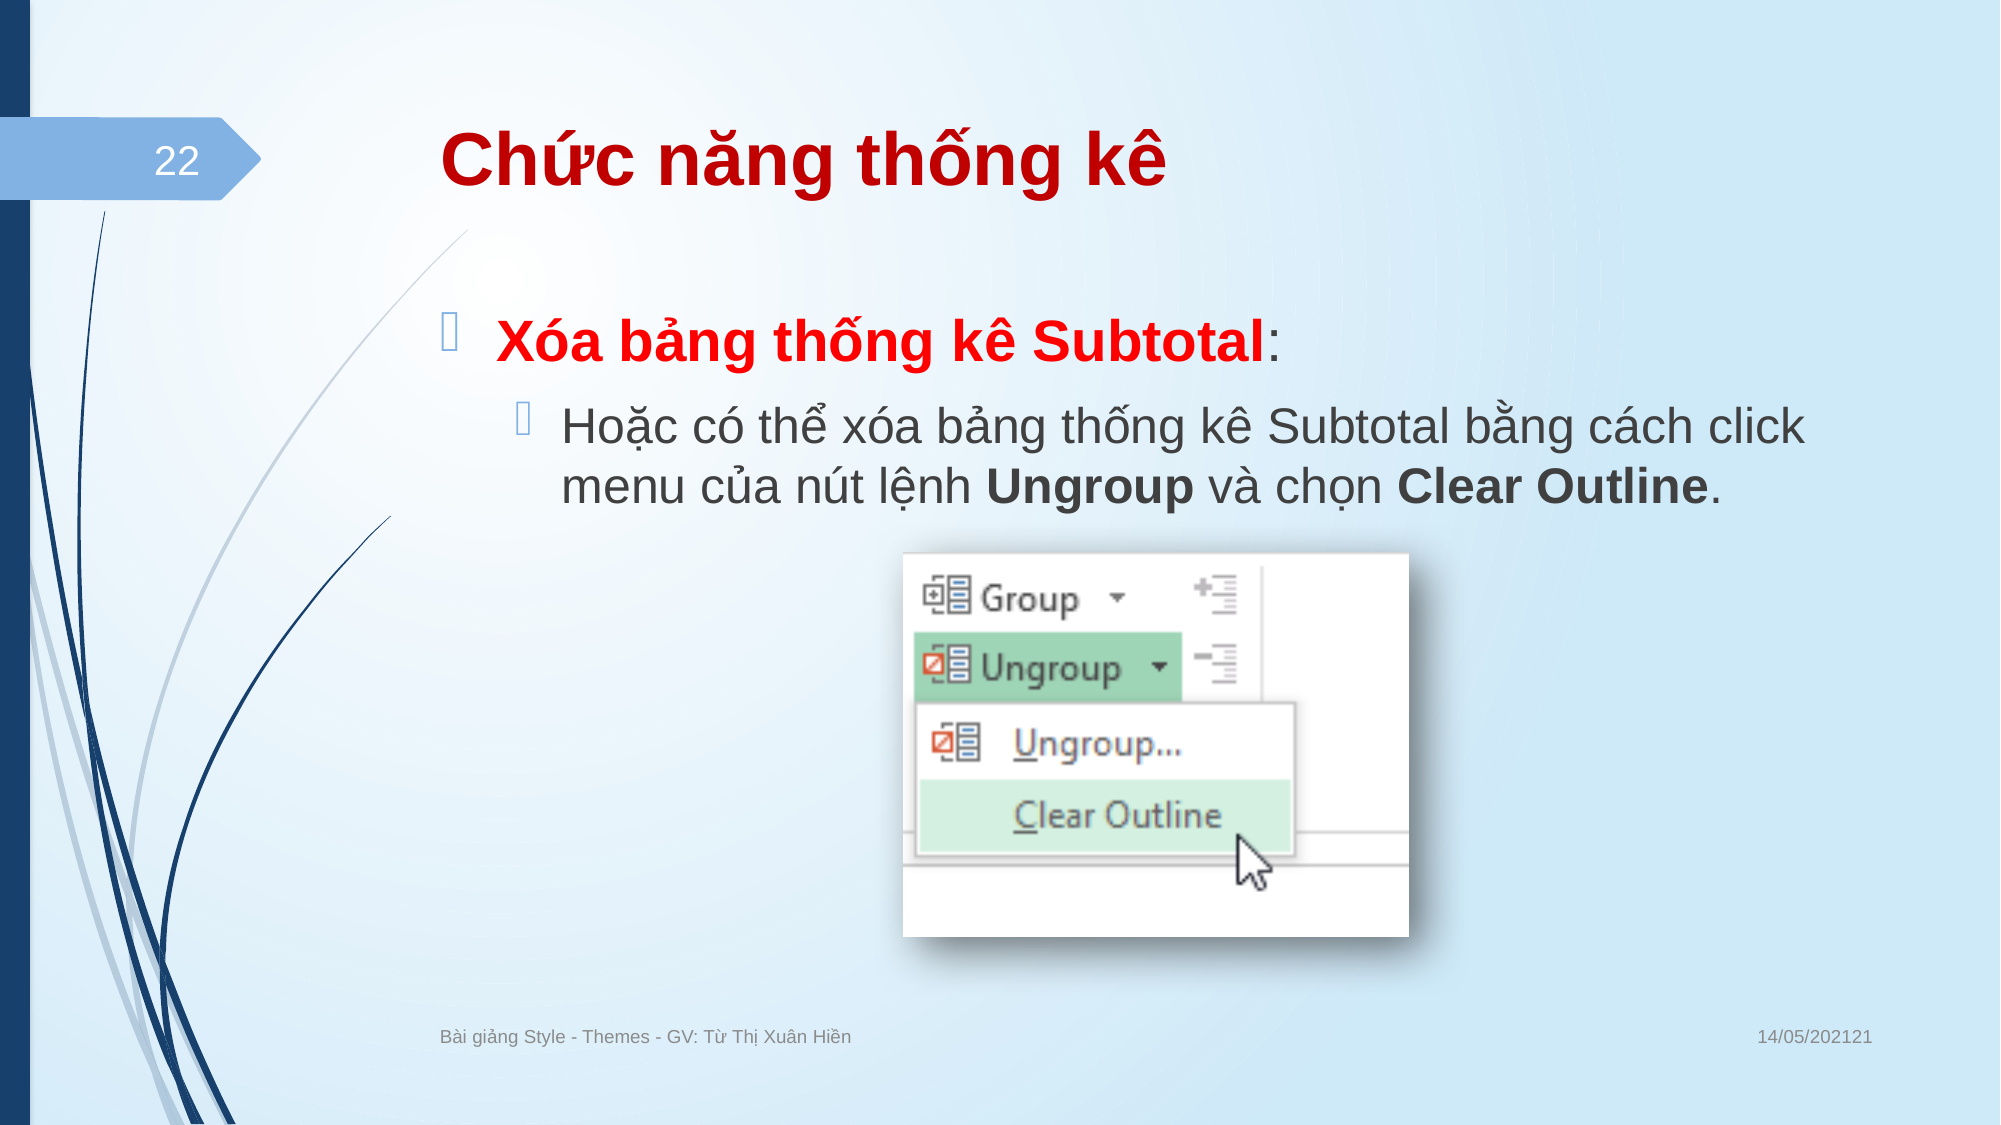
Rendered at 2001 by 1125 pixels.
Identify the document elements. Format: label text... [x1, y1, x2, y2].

slide_number 22 [87, 129, 216, 190]
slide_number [1699, 1005, 1888, 1067]
list Xóa bảng thống kê Subtotal: Hoặc có thể xóa bảng thống kê Subtotal bằng cách click menu của nút lệnh Ungroup và chọn Clear Outline. [424, 295, 1888, 970]
picture [903, 552, 1409, 938]
title Chức năng thống kê [425, 102, 1888, 261]
footer Bài giảng Style - Themes - GV: Từ Thị Xuân Hiền [424, 1006, 1675, 1067]
